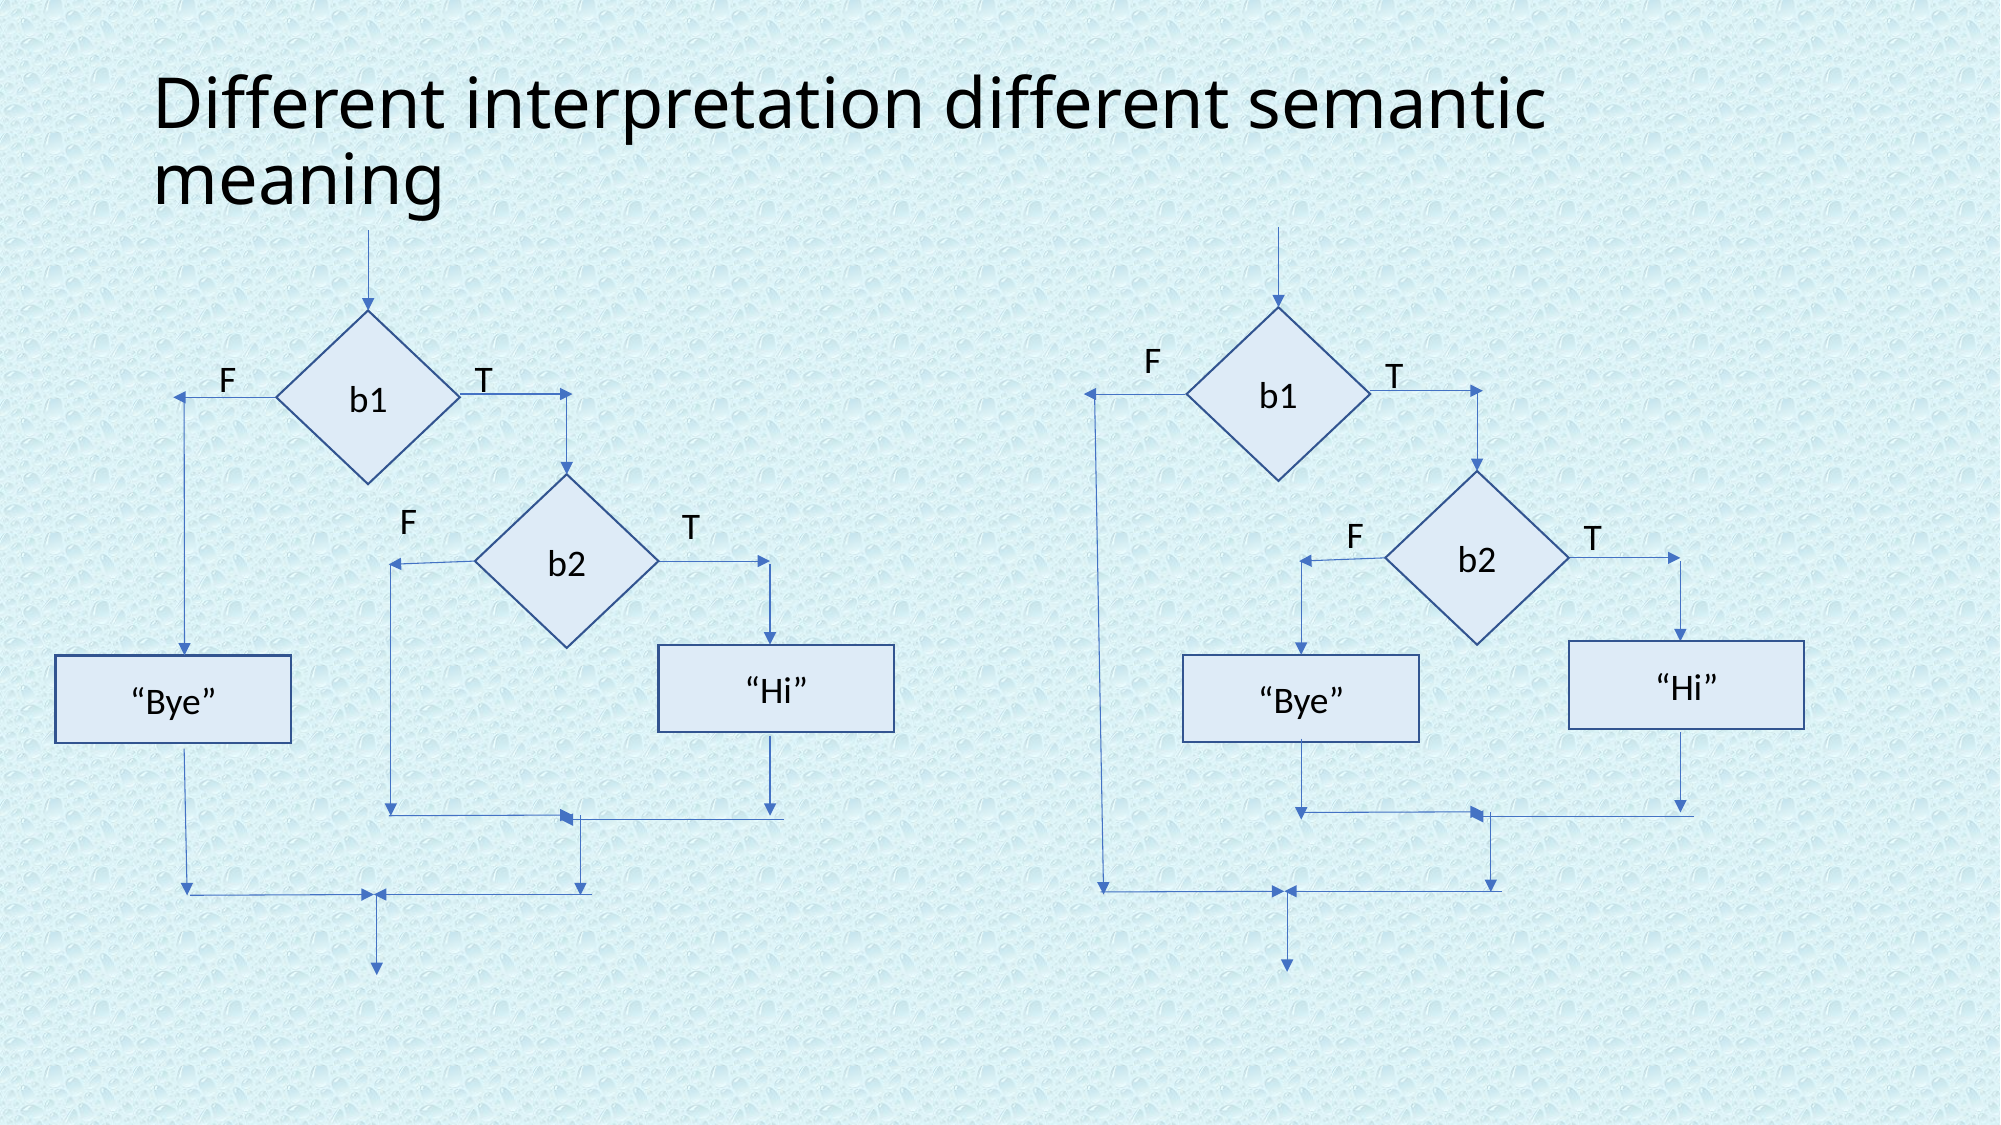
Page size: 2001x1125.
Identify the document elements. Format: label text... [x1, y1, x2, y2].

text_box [1083, 226, 1805, 972]
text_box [55, 230, 895, 976]
title Different interpretation different semantic meaning [137, 59, 1863, 227]
